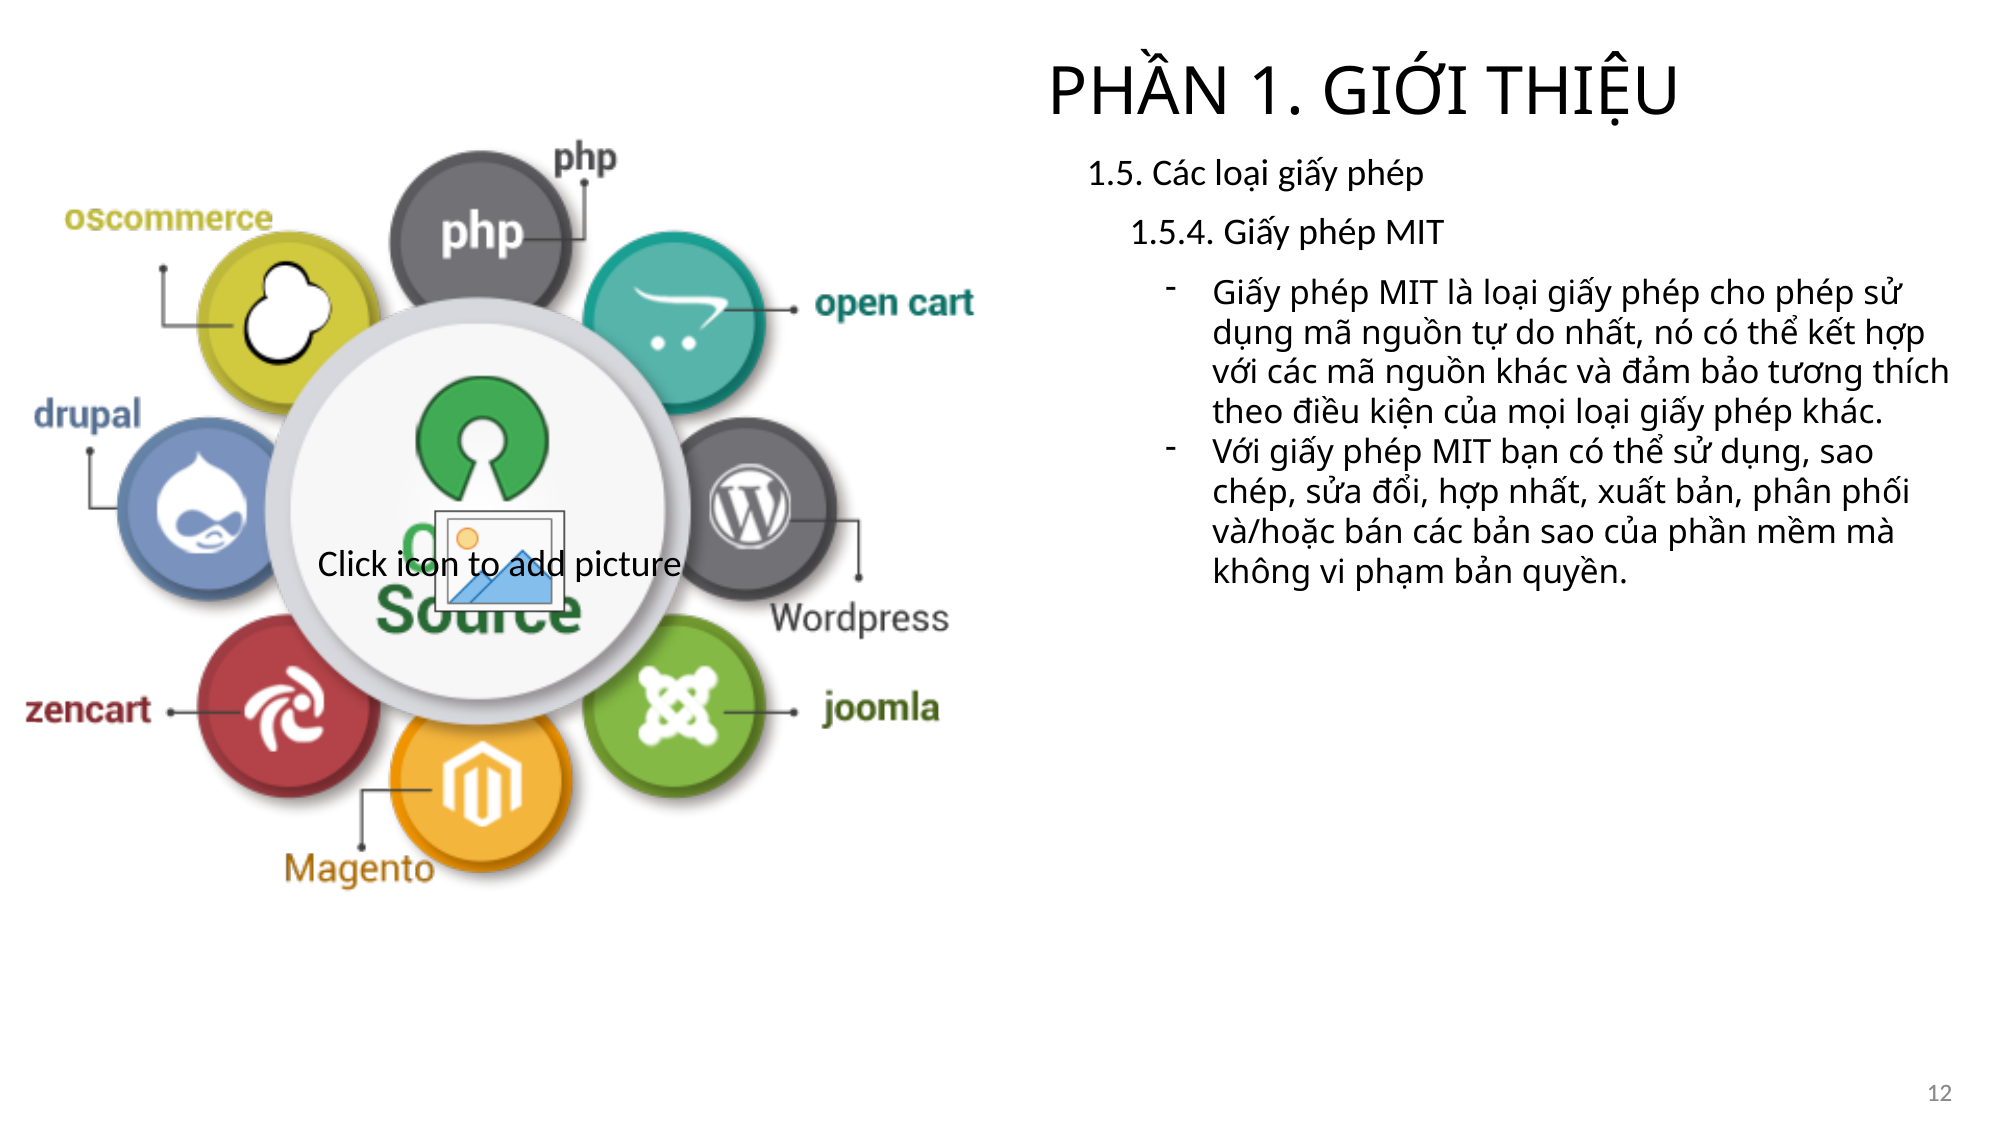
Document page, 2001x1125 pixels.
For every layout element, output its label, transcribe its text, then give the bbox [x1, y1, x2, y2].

picture [0, 0, 1230, 1124]
title Phần 1. Giới thiệu [1032, 0, 2000, 145]
text_box 1.5.4. Giấy phép MIT [1230, 199, 1958, 260]
text_box 1.5. Các loại giấy phép [1230, 140, 1915, 199]
slide_number 12 [1894, 1061, 1968, 1121]
text_box Giấy phép MIT là loại giấy phép cho phép sử dụng mã nguồn tự do nhất, nó có thể kết hợp với các mã nguồn khác và đảm bảo tương thích theo điều kiện của mọi loại giấy phép khác. Với giấy phép MIT bạn có thể sử dụng, sao chép, sửa đổi, hợp nhất, xuất bản, phân phối và/hoặc bán các bản sao của phần mềm mà không vi phạm bản quyền. [1230, 263, 1978, 598]
